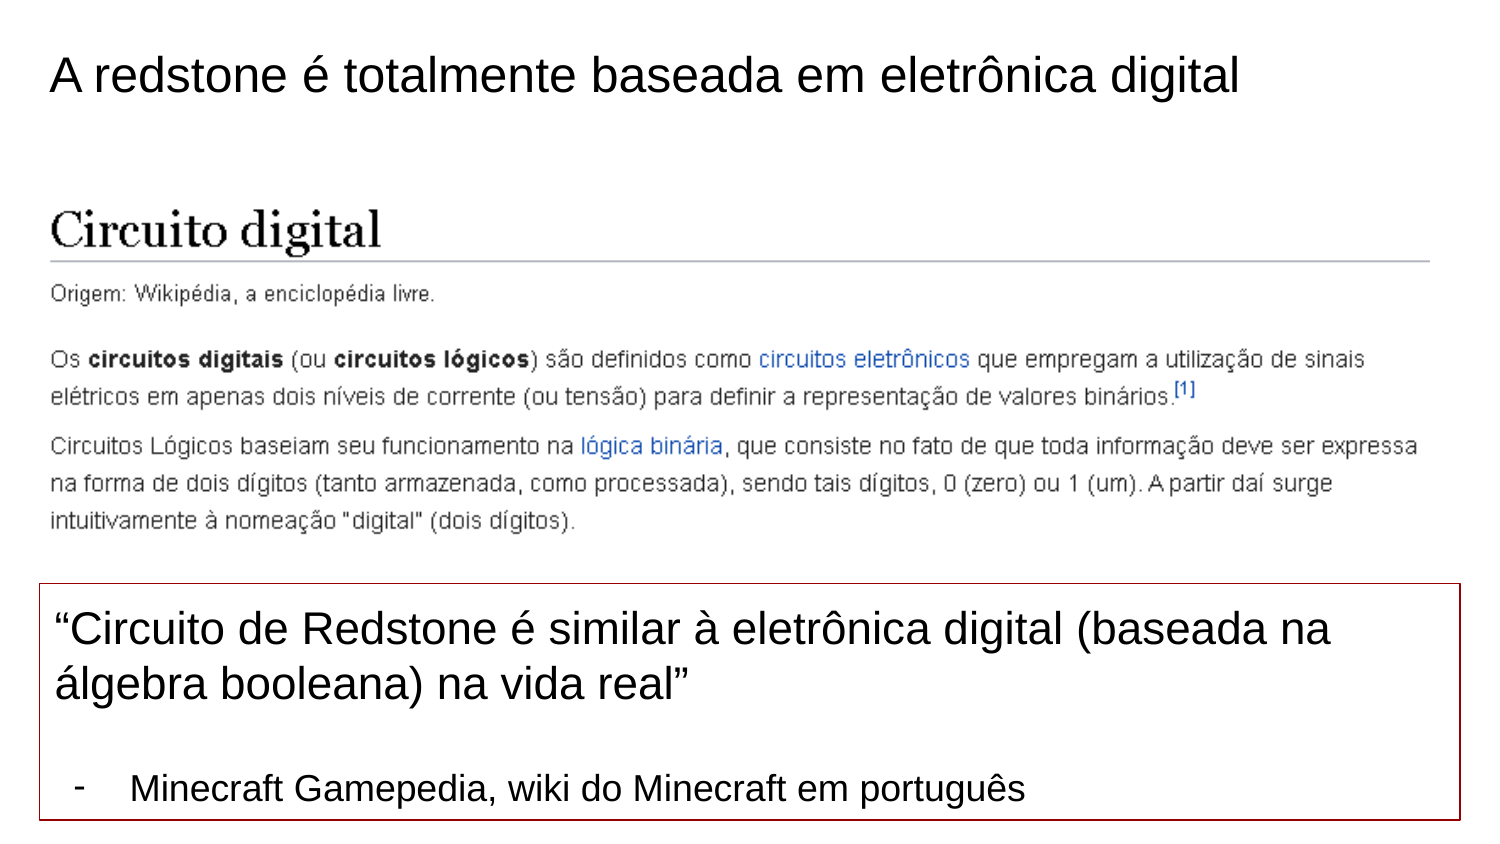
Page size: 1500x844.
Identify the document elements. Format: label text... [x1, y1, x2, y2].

title A redstone é totalmente baseada em eletrônica digital [34, 27, 1433, 122]
picture [36, 186, 1430, 558]
text_box “Circuito de Redstone é similar à eletrônica digital (baseada na álgebra booleana) na vida real” Minecraft Gamepedia, wiki do Minecraft em português [39, 583, 1461, 820]
